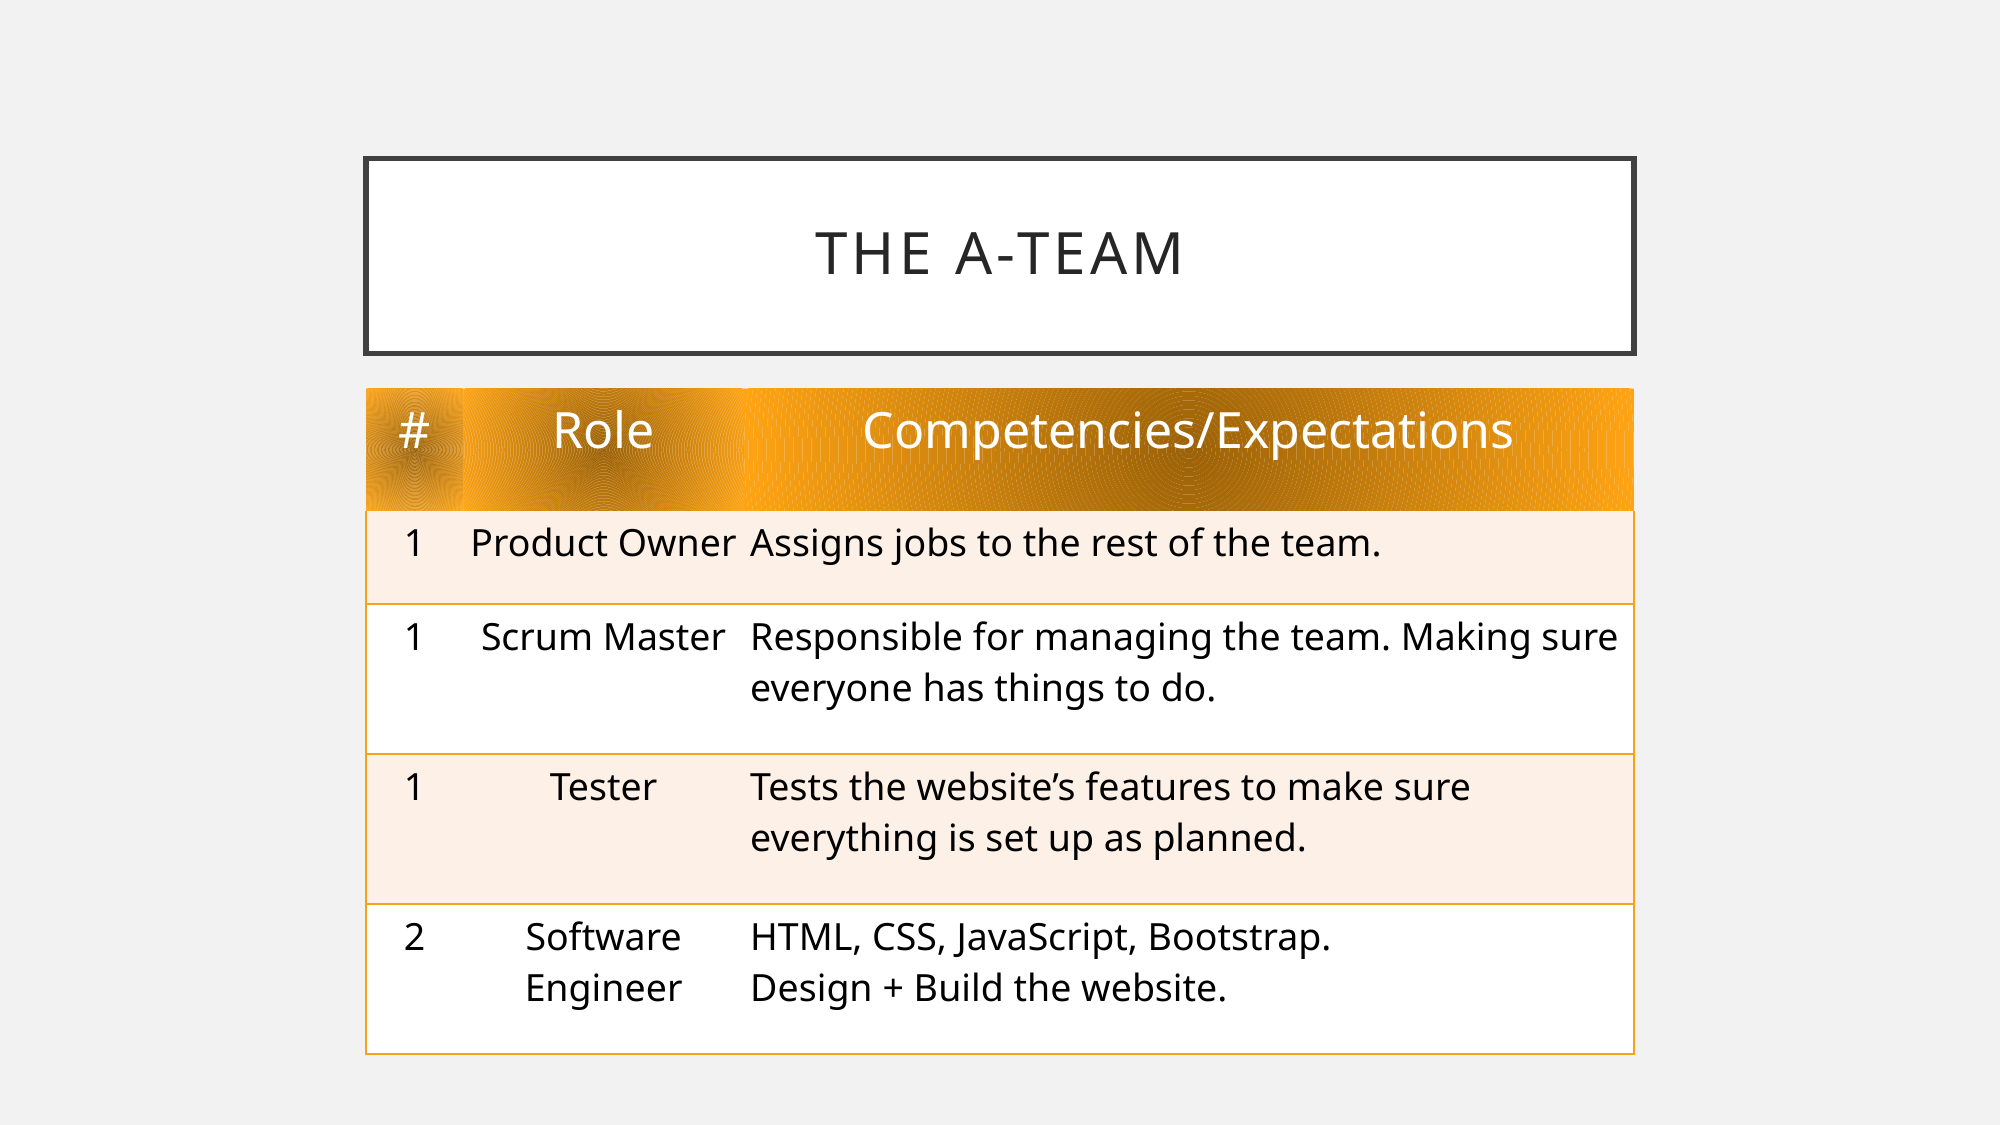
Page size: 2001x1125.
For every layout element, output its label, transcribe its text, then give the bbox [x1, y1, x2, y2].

table_cell 1 [367, 605, 464, 753]
table_cell HTML, CSS, JavaScript, Bootstrap. Design + Build the website. [744, 905, 1633, 1053]
table_cell Assigns jobs to the rest of the team. [744, 511, 1633, 603]
table_cell 1 [367, 755, 464, 903]
table_cell Product Owner [464, 511, 744, 603]
table_cell Responsible for managing the team. Making sure everyone has things to do. [744, 605, 1633, 753]
table_header # [366, 389, 464, 511]
table_cell Tester [464, 755, 744, 903]
table_cell Software Engineer [464, 905, 744, 1053]
table_cell 1 [367, 511, 464, 603]
table_cell Tests the website’s features to make sure everything is set up as planned. [744, 755, 1633, 903]
table_header Competencies/Expectations [744, 389, 1634, 511]
table_cell Scrum Master [464, 605, 744, 753]
table_cell 2 [367, 905, 464, 1053]
table_header Role [464, 389, 744, 511]
title The a-team [363, 156, 1637, 356]
